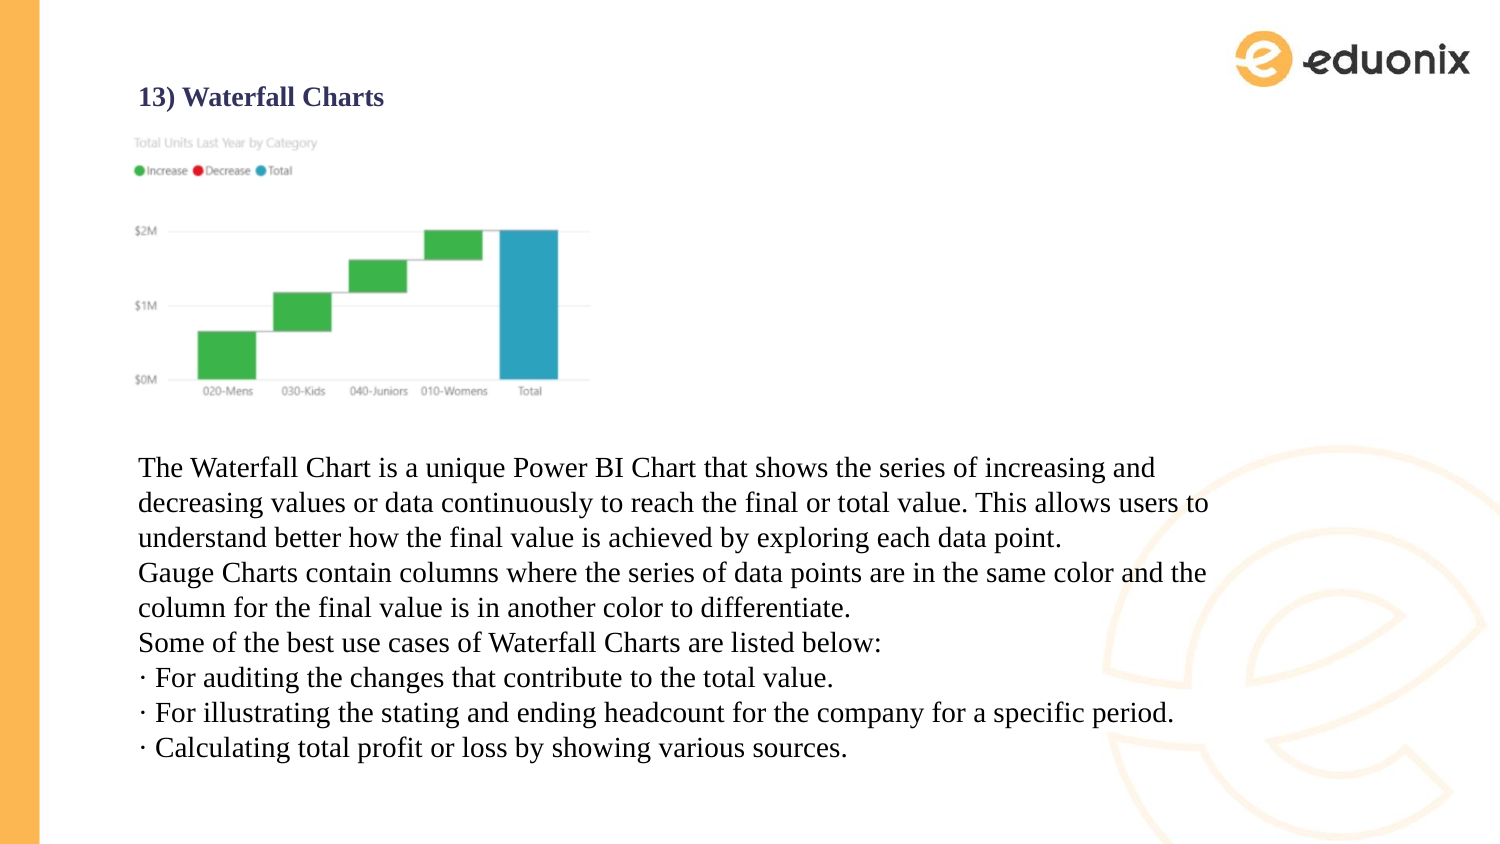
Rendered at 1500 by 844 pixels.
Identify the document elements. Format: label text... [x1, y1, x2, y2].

text_box 13) Waterfall Charts [123, 71, 957, 120]
text_box The Waterfall Chart is a unique Power BI Chart that shows the series of increasing and decreasing values or data continuously to reach the final or total value. This allows users to understand better how the final value is achieved by exploring each data point. Gauge Charts contain columns where the series of data points are in the same color and the column for the final value is in another color to differentiate. Some of the best use cases of Waterfall Charts are listed below: · For auditing the changes that contribute to the total value. · For illustrating the stating and ending headcount for the company for a specific period. · Calculating total profit or loss by showing various sources. [123, 406, 1294, 771]
picture [0, 0, 1500, 844]
